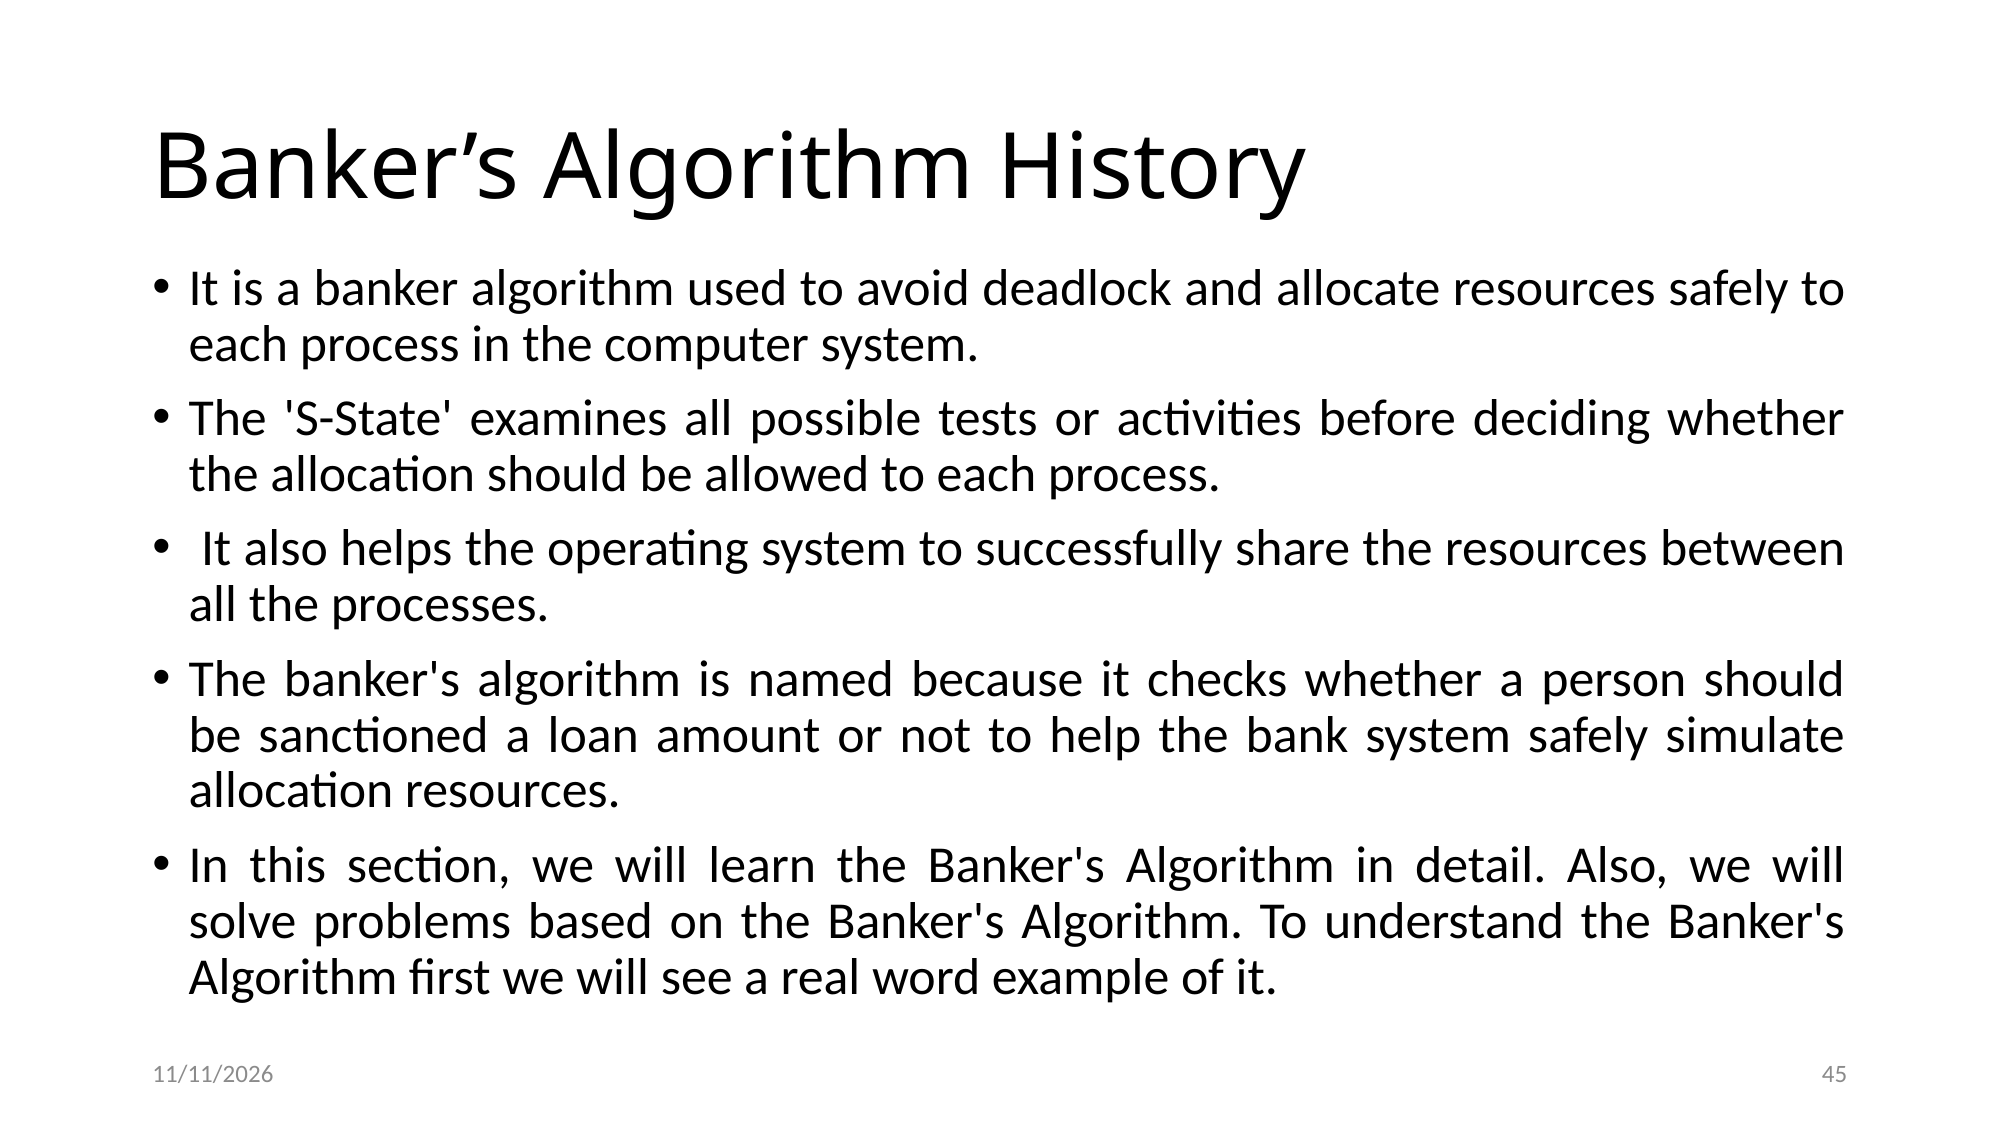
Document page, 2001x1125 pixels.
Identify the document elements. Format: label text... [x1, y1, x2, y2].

list It is a banker algorithm used to avoid deadlock and allocate resources safely to each process in the computer system. The 'S-State' examines all possible tests or activities before deciding whether the allocation should be allowed to each process. It also helps the operating system to successfully share the resources between all the processes. The banker's algorithm is named because it checks whether a person should be sanctioned a loan amount or not to help the bank system safely simulate allocation resources. In this section, we will learn the Banker's Algorithm in detail. Also, we will solve problems based on the Banker's Algorithm. To understand the Banker's Algorithm first we will see a real word example of it. [137, 253, 1863, 1014]
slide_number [137, 1042, 588, 1103]
slide_number 45 [1412, 1042, 1863, 1103]
title Banker’s Algorithm History [137, 59, 1863, 253]
